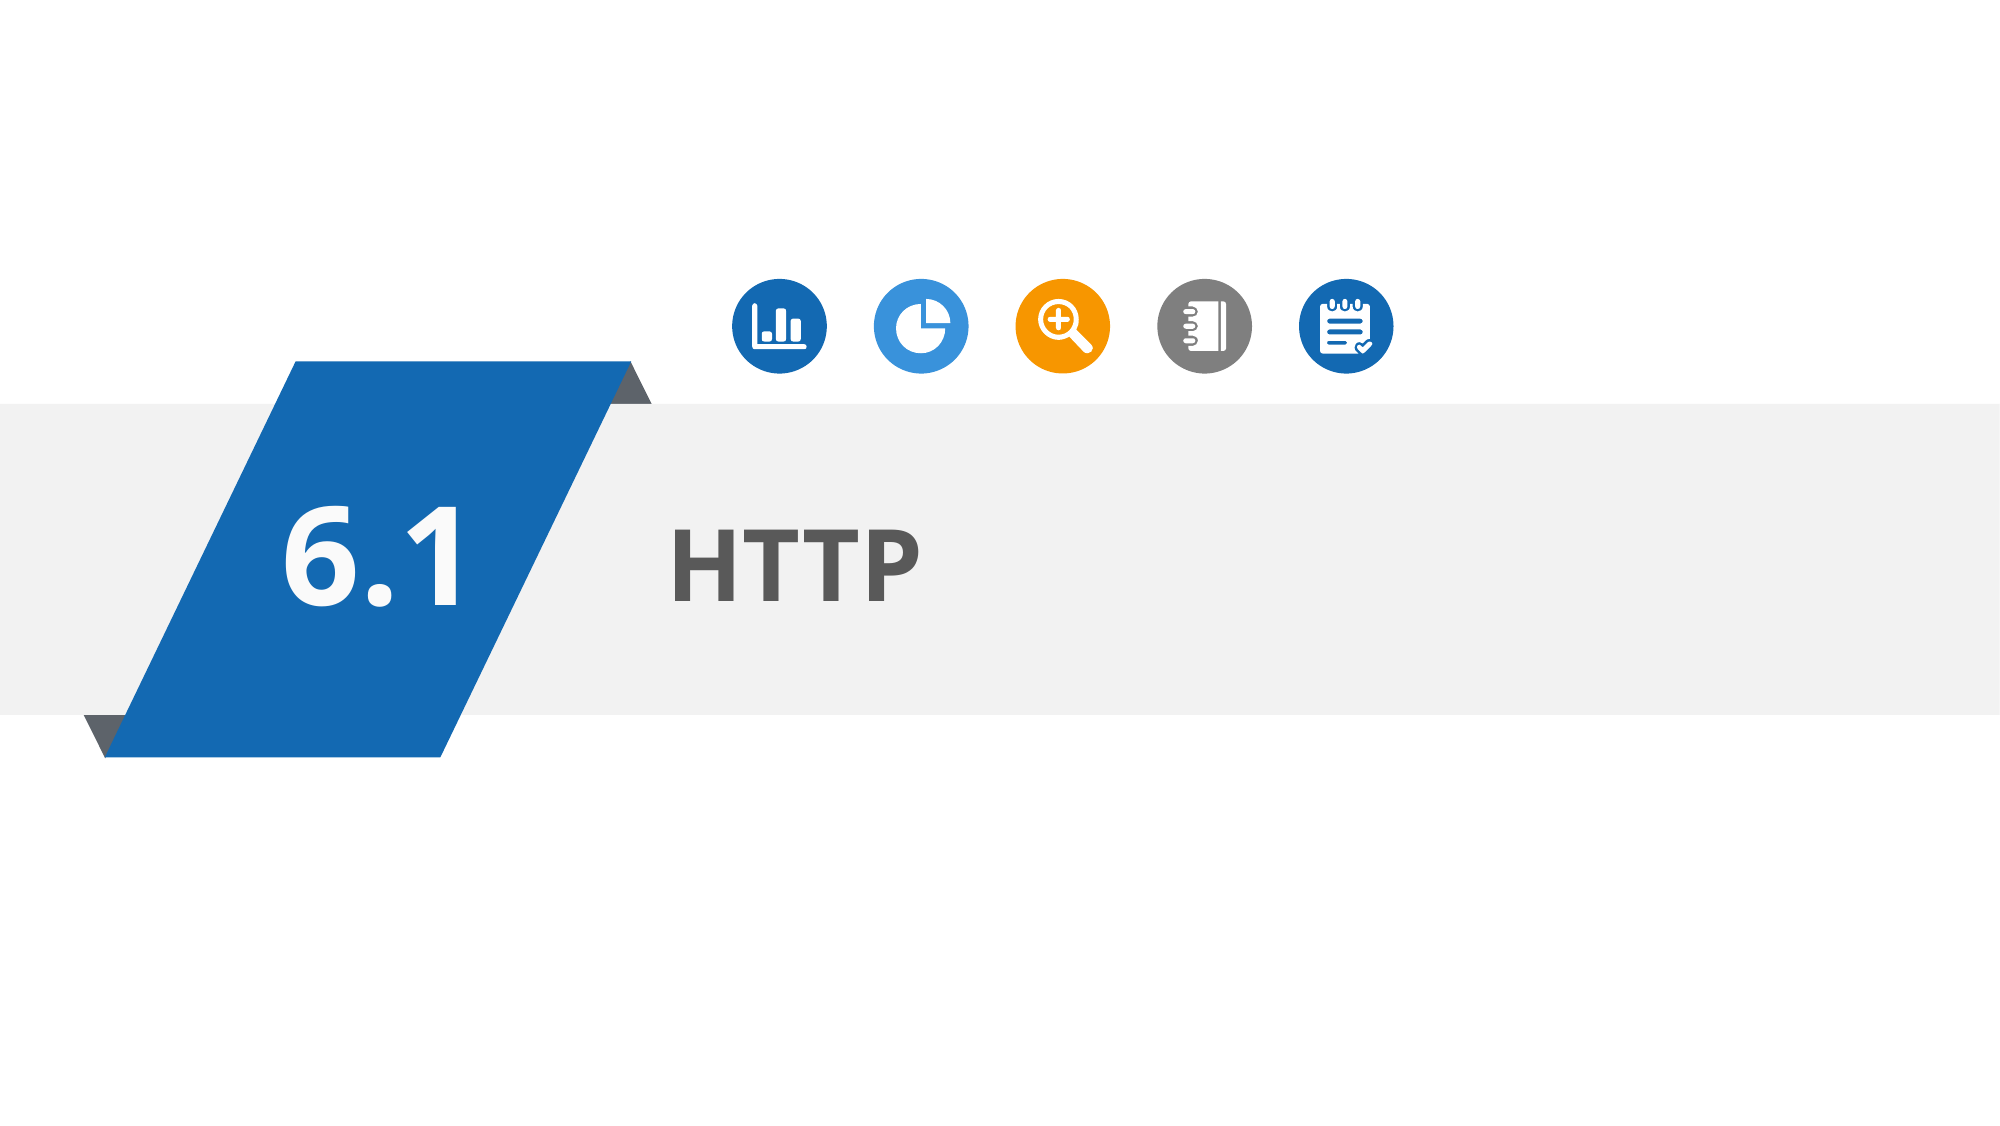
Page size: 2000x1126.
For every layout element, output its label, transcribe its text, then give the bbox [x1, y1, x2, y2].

text_box HTTP [651, 494, 1756, 630]
text_box 6.1 [266, 460, 552, 641]
